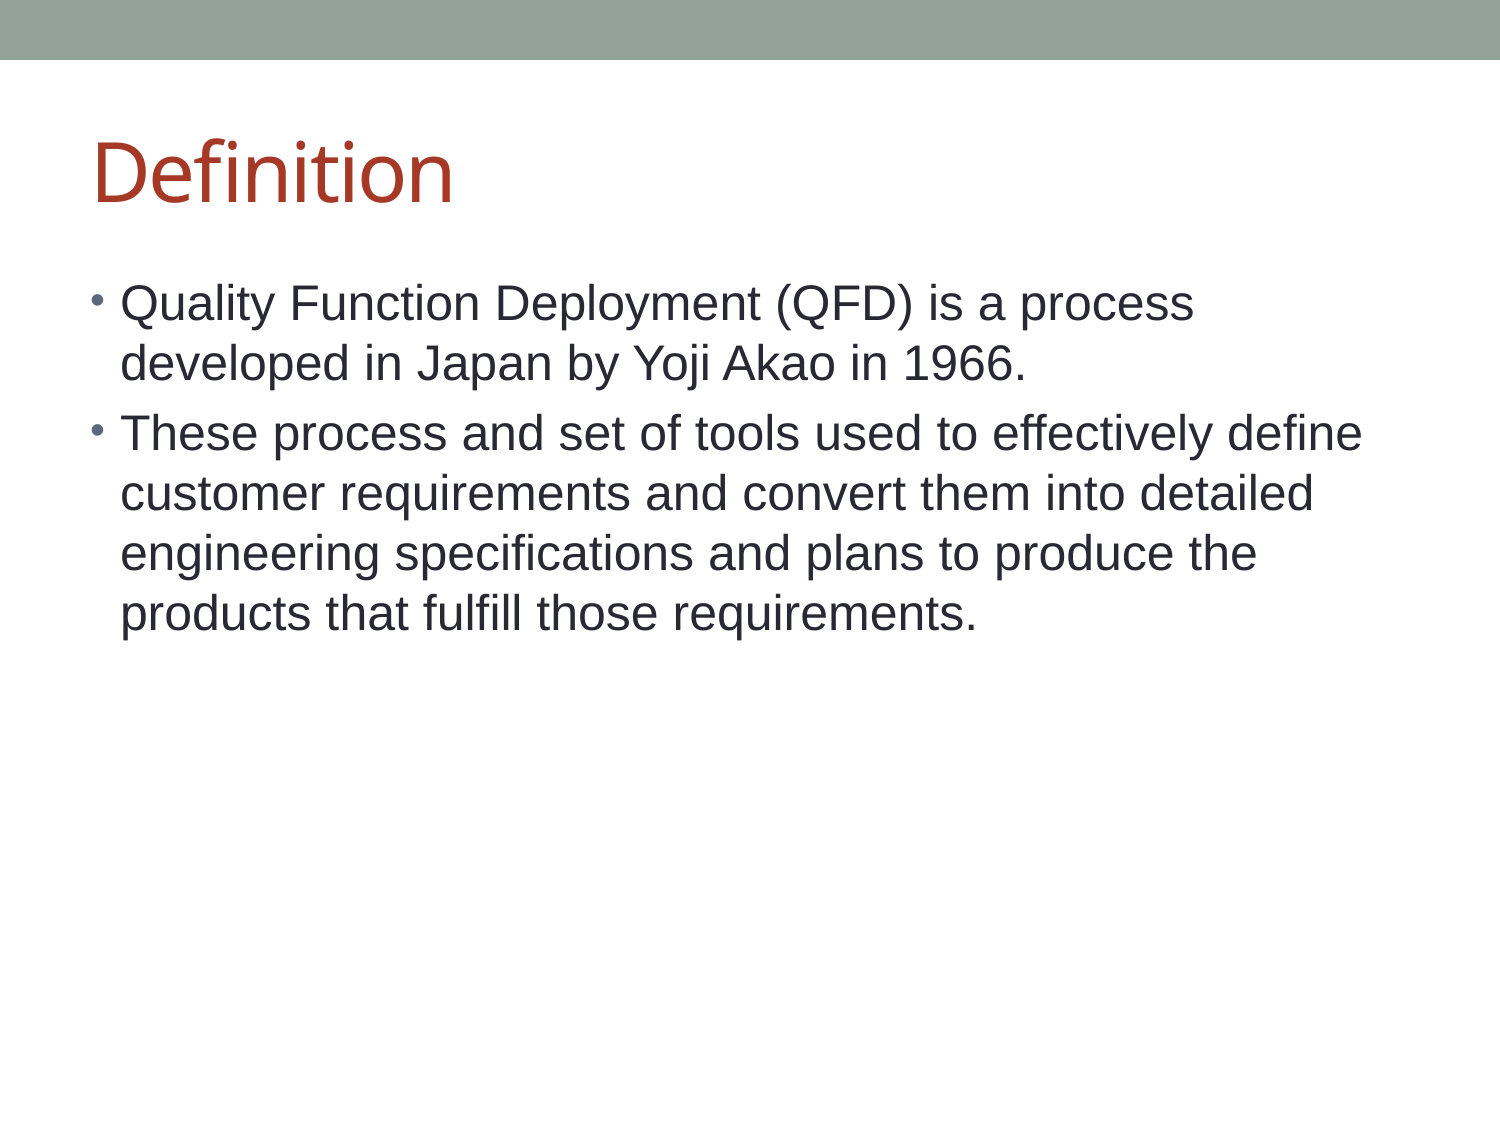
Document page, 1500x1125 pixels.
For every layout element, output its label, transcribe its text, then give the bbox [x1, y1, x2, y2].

list Quality Function Deployment (QFD) is a process developed in Japan by Yoji Akao in 1966. These process and set of tools used to effectively define customer requirements and convert them into detailed engineering specifications and plans to produce the products that fulfill those requirements. [75, 262, 1425, 1063]
title Definition [75, 87, 1425, 250]
